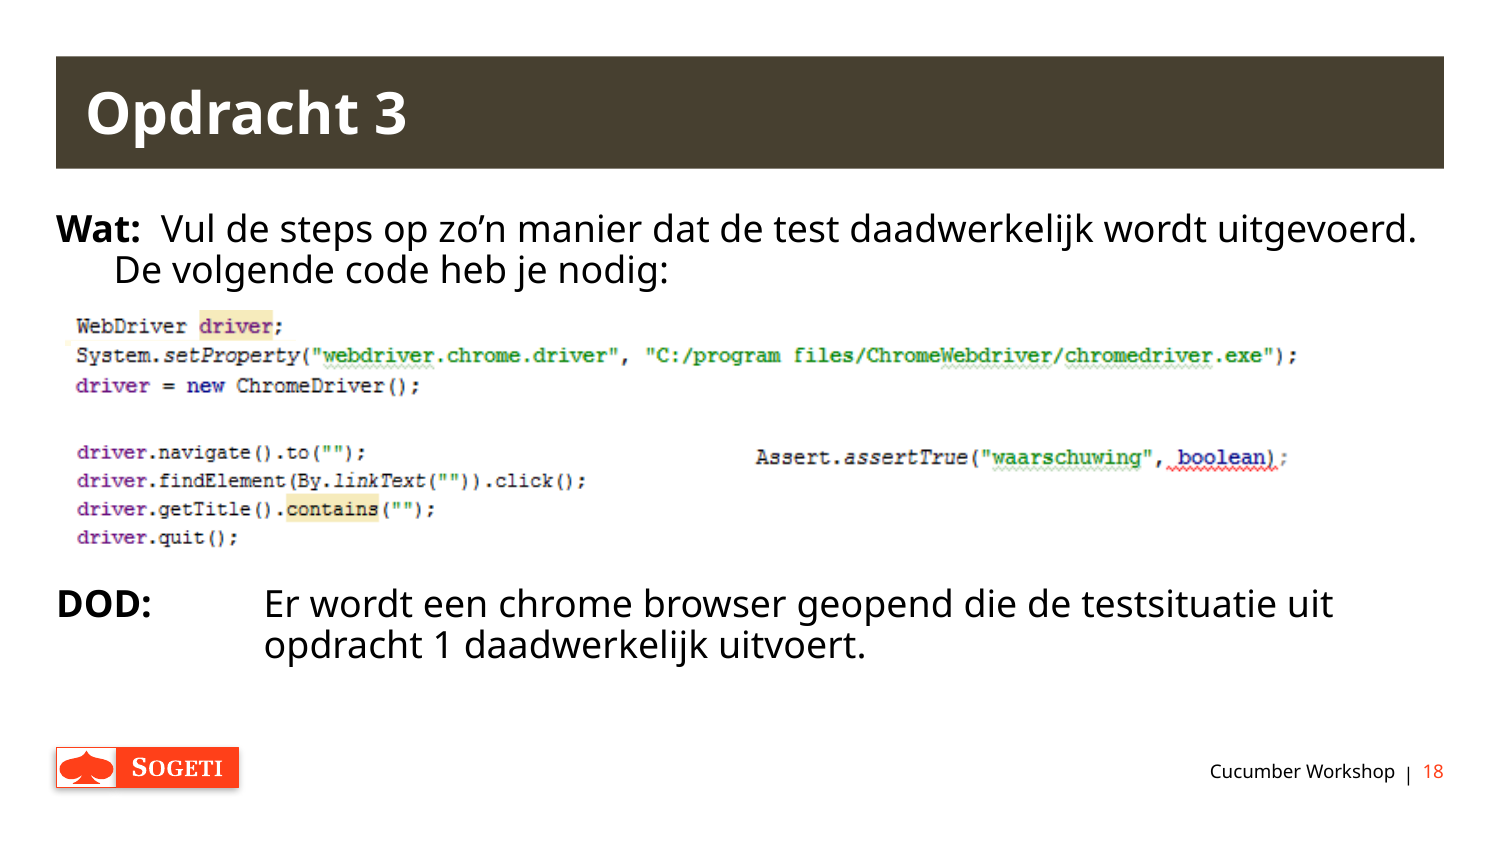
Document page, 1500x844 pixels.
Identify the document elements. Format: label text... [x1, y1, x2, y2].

list Wat: Vul de steps op zo’n manier dat de test daadwerkelijk wordt uitgevoerd. De volgende code heb je nodig: DOD: Er wordt een chrome browser geopend die de testsituatie uit opdracht 1 daadwerkelijk uitvoert. [56, 207, 1444, 705]
picture [71, 434, 609, 559]
picture [746, 439, 1305, 479]
picture [65, 310, 1305, 400]
footer Cucumber Workshop [309, 755, 1396, 788]
title Opdracht 3 [56, 56, 1444, 169]
slide_number 18 [1408, 755, 1444, 788]
